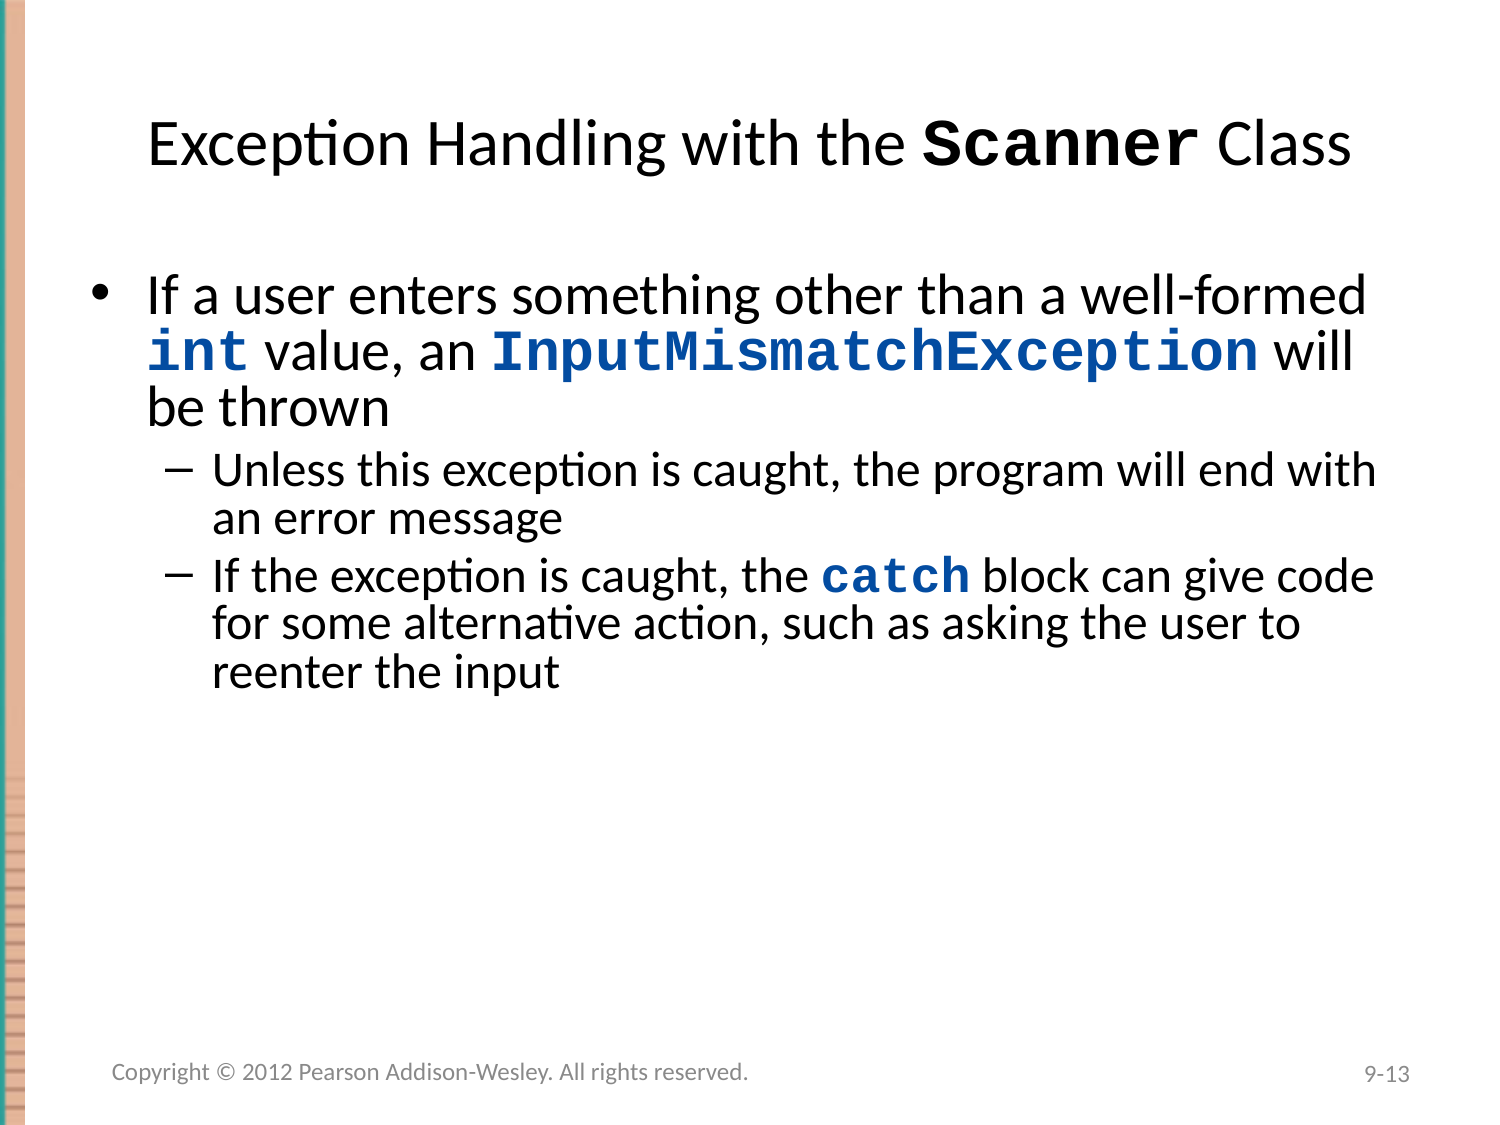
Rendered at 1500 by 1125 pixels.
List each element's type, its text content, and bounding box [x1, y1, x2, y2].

picture [0, 0, 25, 1125]
list If a user enters something other than a well-formed int value, an InputMismatchException will be thrown Unless this exception is caught, the program will end with an error message If the exception is caught, the catch block can give code for some alternative action, such as asking the user to reenter the input [74, 262, 1426, 1006]
slide_number 9-13 [1074, 1042, 1425, 1103]
title Exception Handling with the Scanner Class [74, 44, 1426, 233]
footer Copyright © 2012 Pearson Addison-Wesley. All rights reserved. [75, 1040, 788, 1100]
